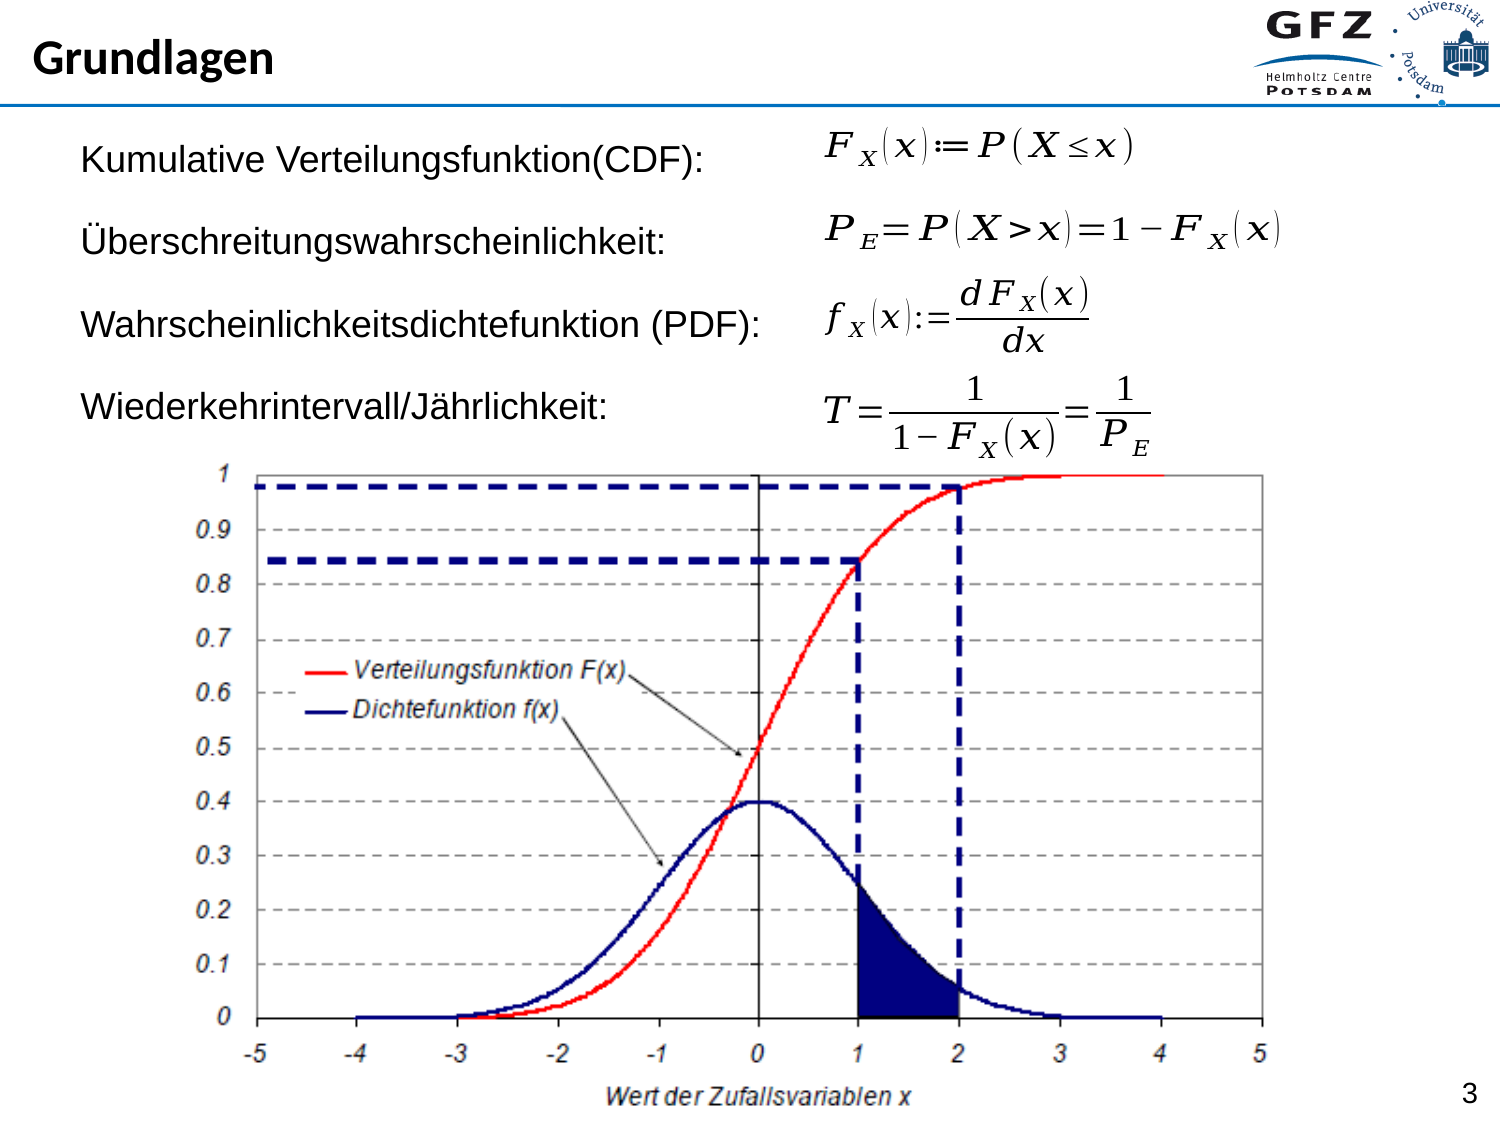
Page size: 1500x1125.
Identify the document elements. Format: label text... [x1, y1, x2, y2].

picture [135, 432, 1320, 1125]
title Grundlagen [17, 7, 1368, 102]
text_box 3 [1447, 1067, 1494, 1117]
text_box Kumulative Verteilungsfunktion(CDF): Überschreitungswahrscheinlichkeit: Wahrscheinlichkeitsdichtefunktion (PDF): Wiederkehrintervall/Jährlichkeit: [65, 0, 1500, 435]
